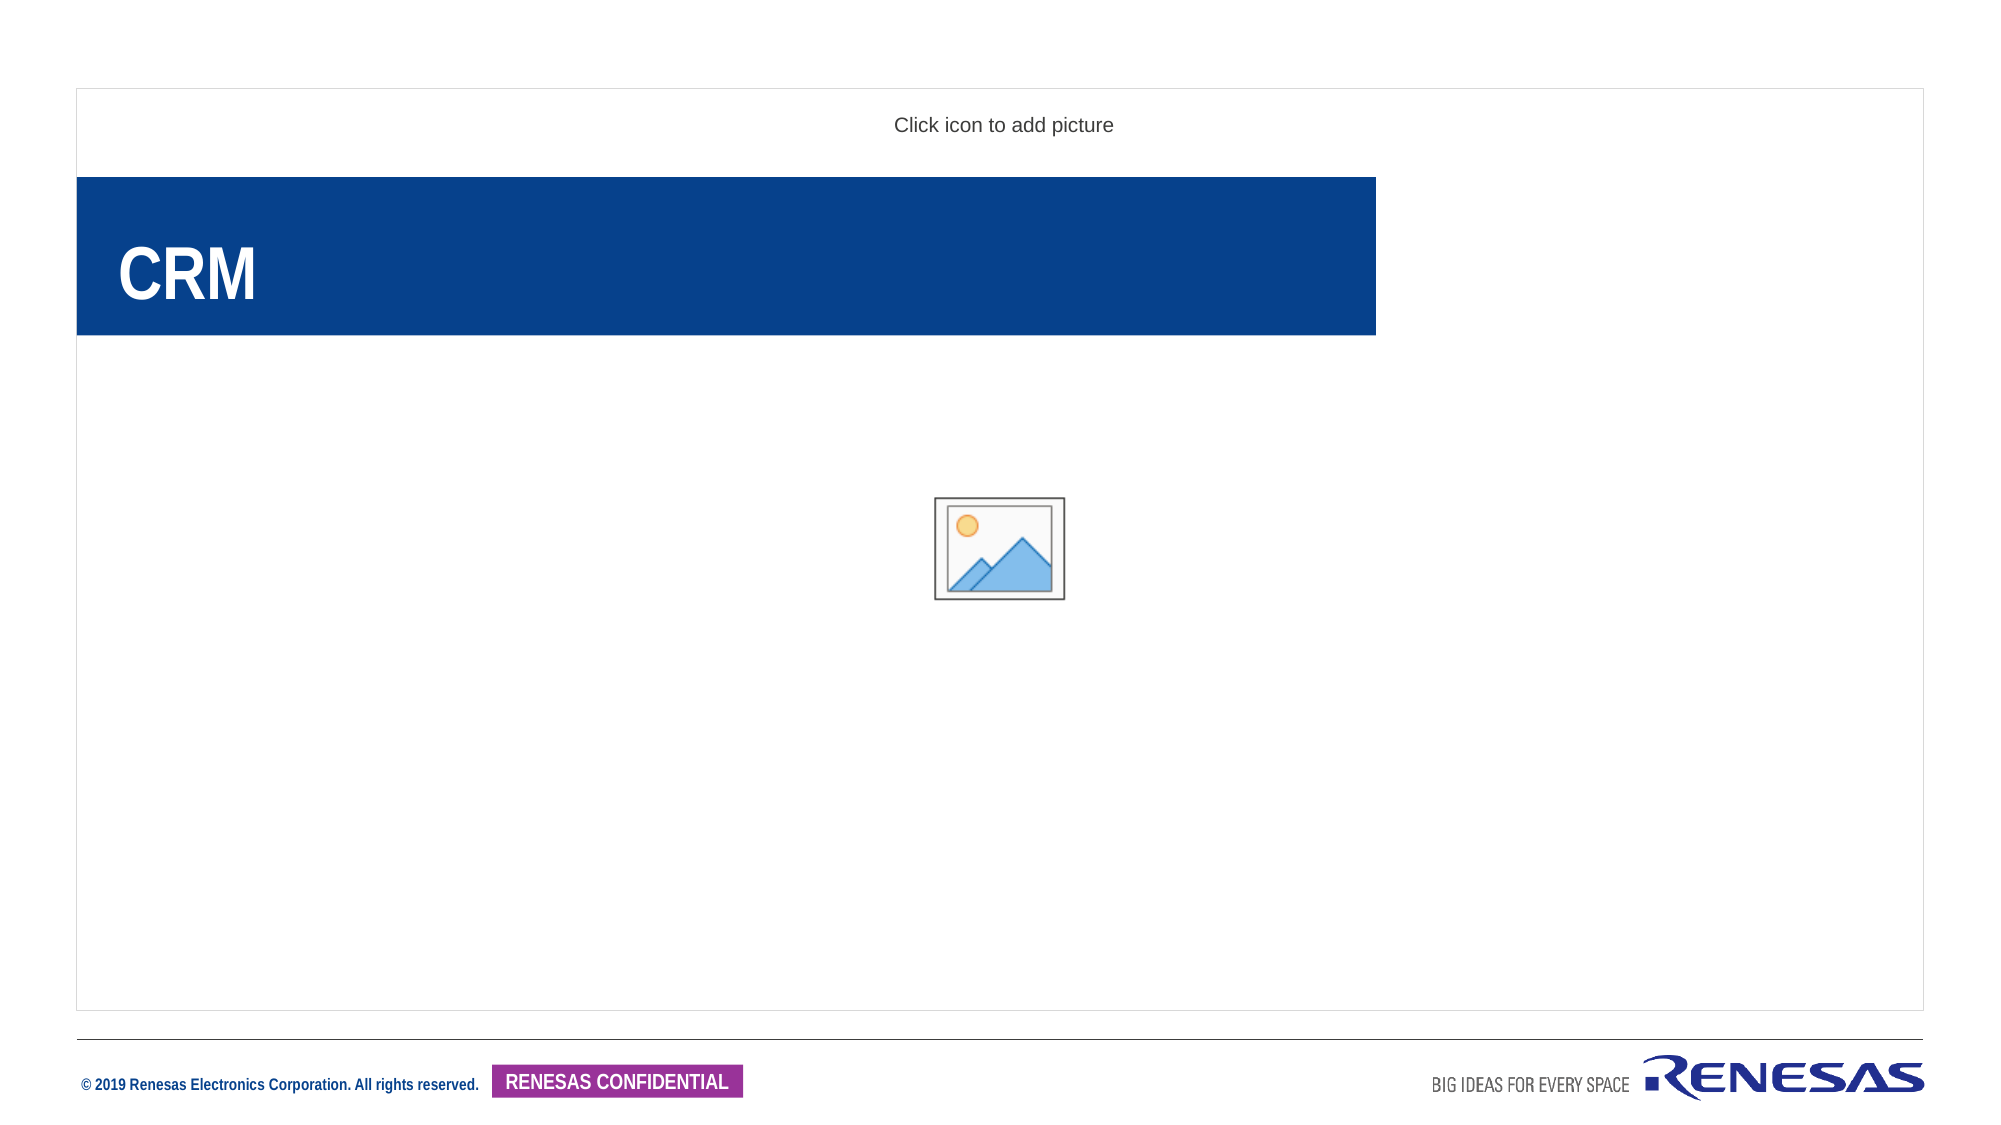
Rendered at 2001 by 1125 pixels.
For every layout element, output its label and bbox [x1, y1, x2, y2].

picture [76, 88, 1923, 1010]
picture [1425, 1049, 1933, 1106]
